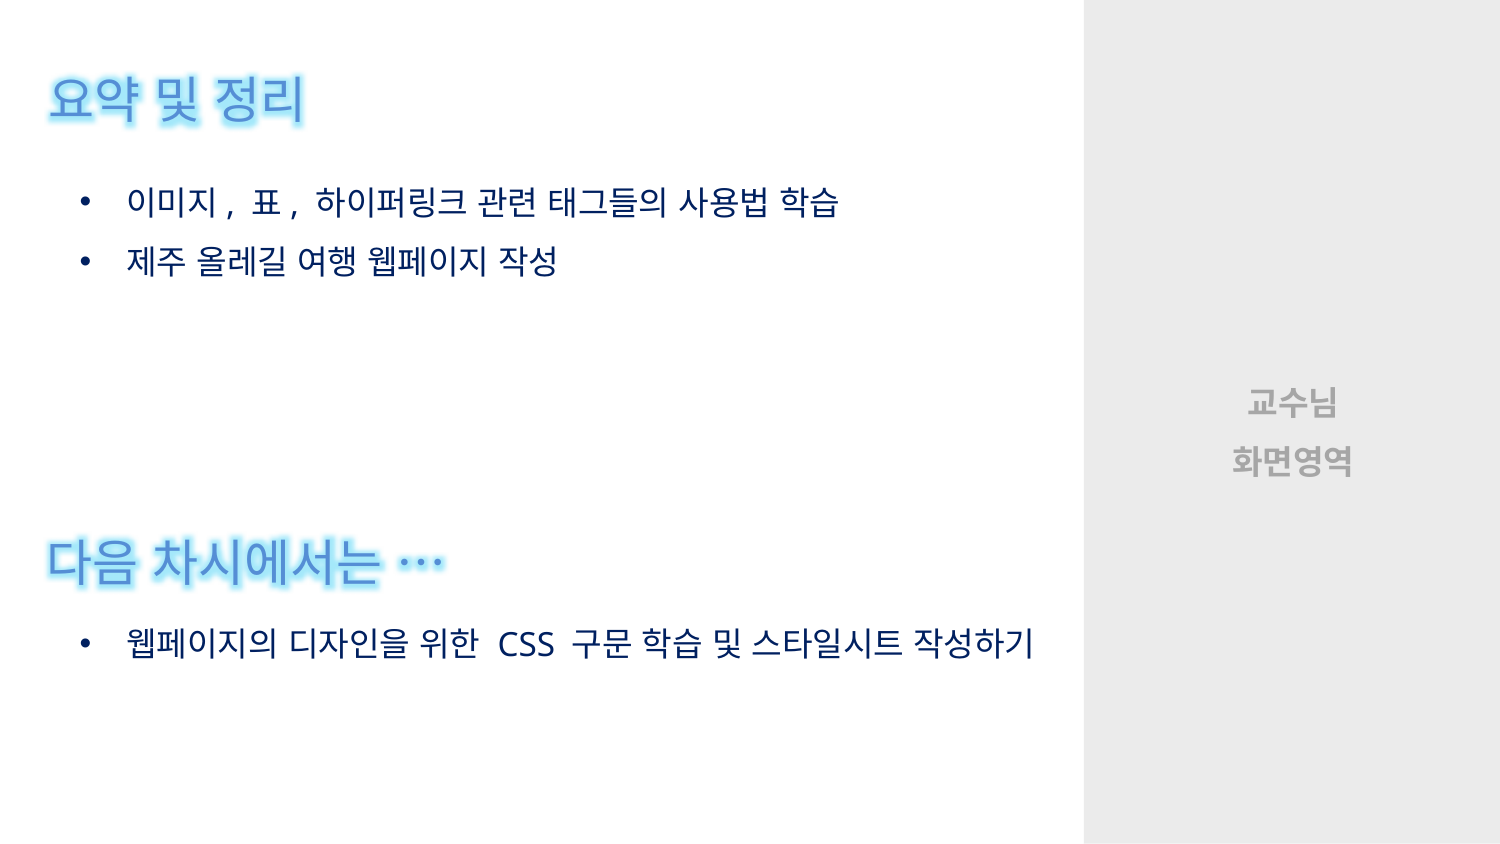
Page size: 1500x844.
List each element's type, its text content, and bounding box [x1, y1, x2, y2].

text_box 다음 차시에서는 … [31, 517, 1034, 599]
text_box 이미지, 표, 하이퍼링크 관련 태그들의 사용법 학습 제주 올레길 여행 웹페이지 작성 [64, 154, 1067, 289]
text_box 웹페이지의 디자인을 위한 CSS 구문 학습 및 스타일시트 작성하기 [64, 595, 1067, 671]
text_box 요약 및 정리 [34, 55, 1036, 137]
